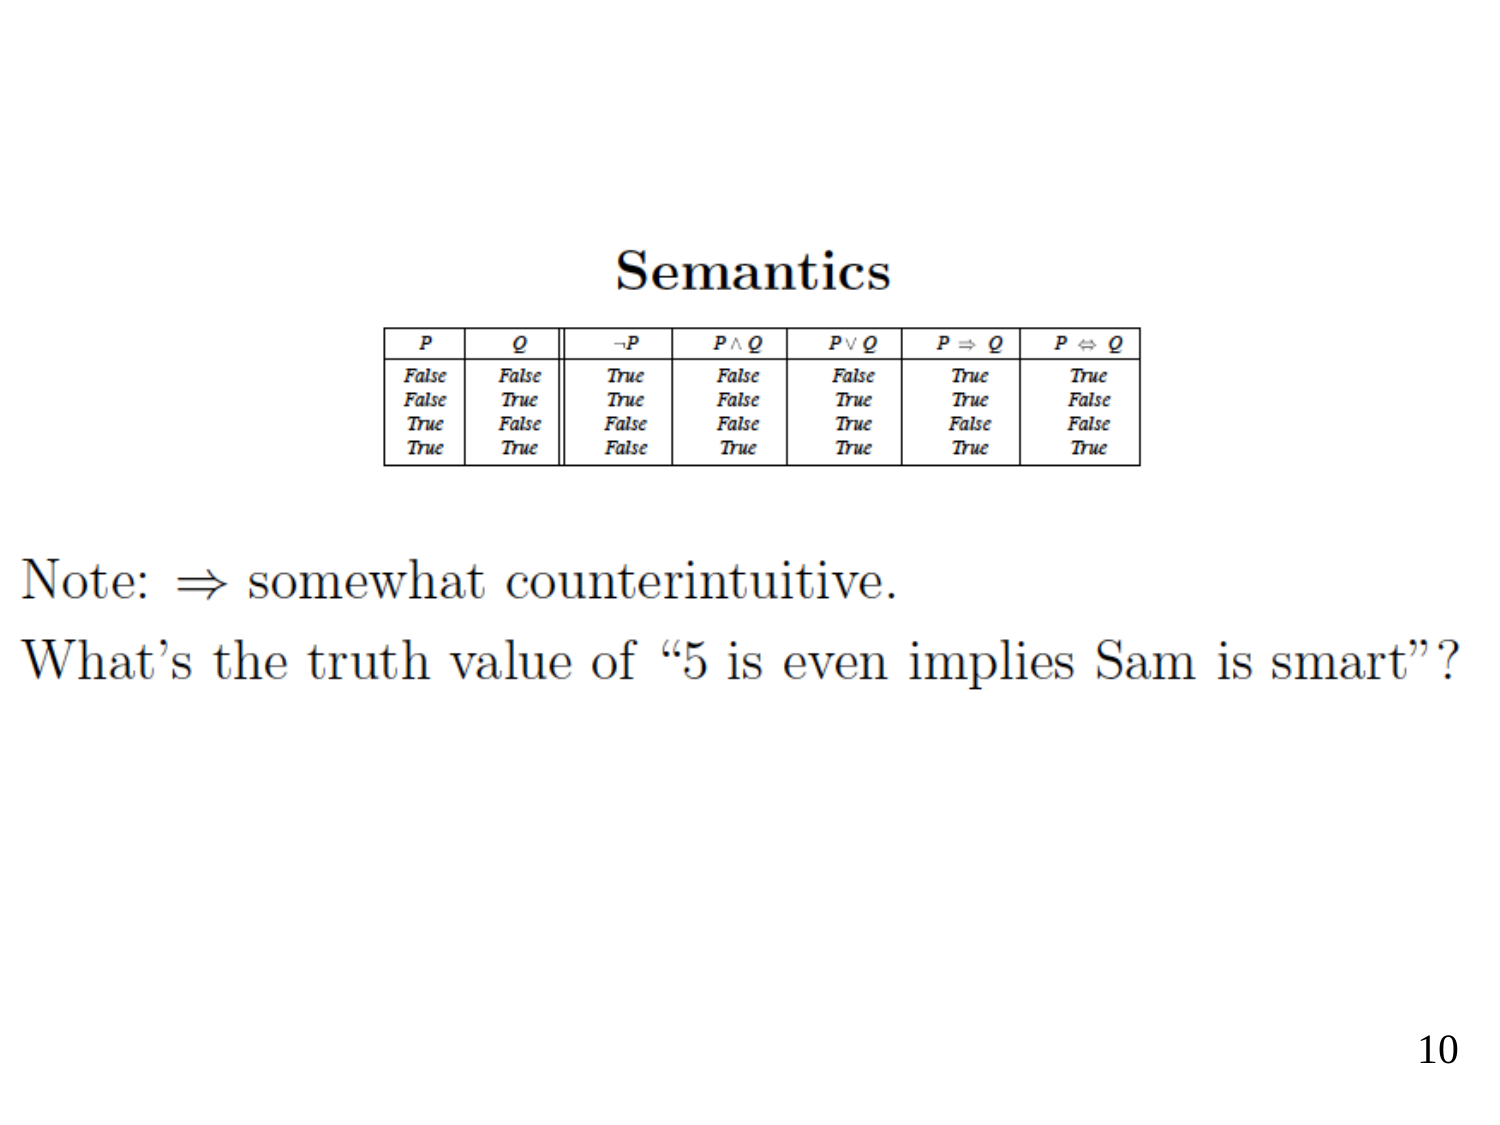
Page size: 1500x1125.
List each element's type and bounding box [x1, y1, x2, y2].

picture [12, 127, 1500, 784]
